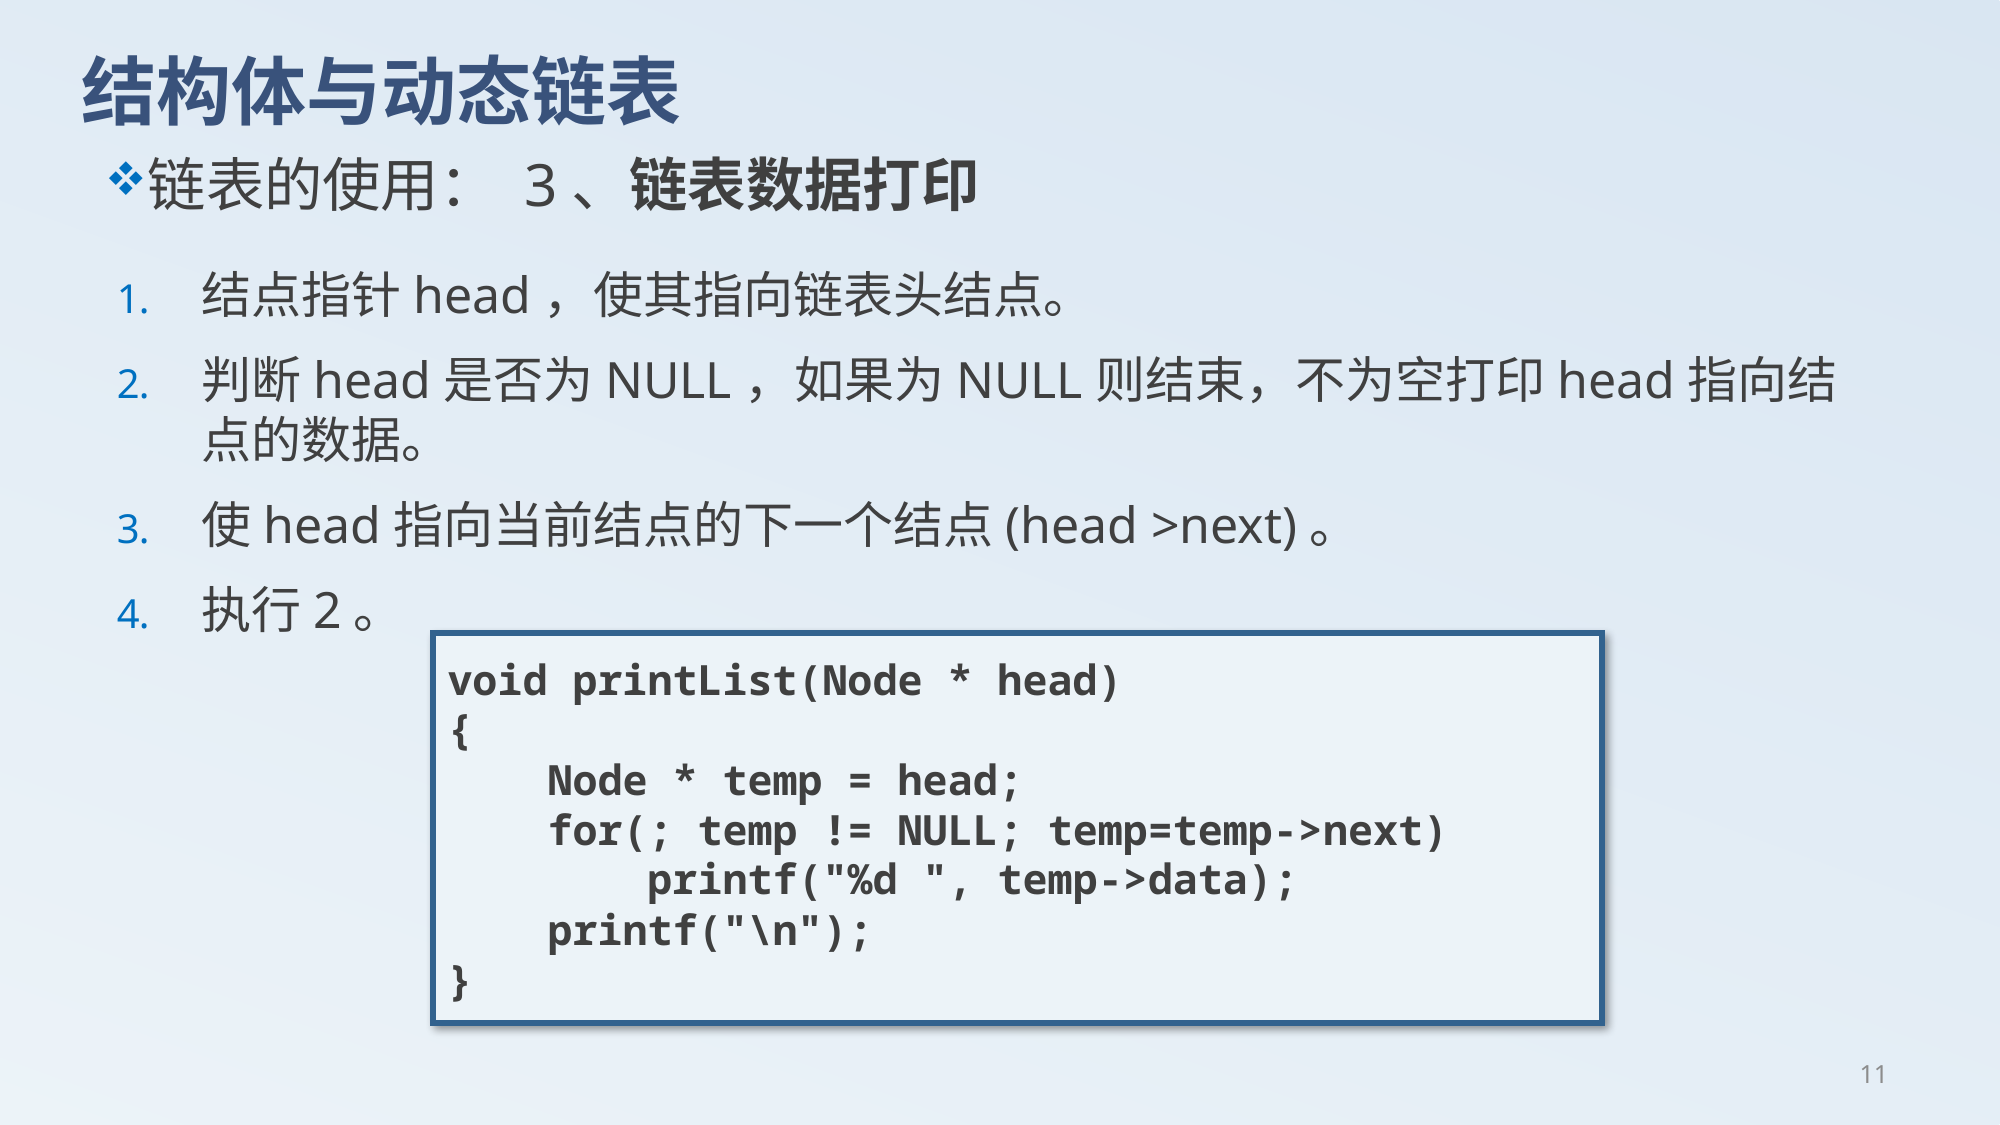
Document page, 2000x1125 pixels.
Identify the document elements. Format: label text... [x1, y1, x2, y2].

title 结构体与动态链表 [66, 54, 1867, 197]
list 链表的使用： 3、链表数据打印 [89, 148, 1166, 249]
text_box 结点指针head，使其指向链表头结点。 判断head是否为NULL，如果为NULL则结束，不为空打印head指向结点的数据。 使head指向当前结点的下一个结点(head >next)。 执行2。 [101, 256, 1867, 662]
text_box void printList(Node * head) { Node * temp = head; for(; temp != NULL; temp=temp->next) printf("%d ", temp->data); printf("\n"); } [432, 662, 1603, 1024]
